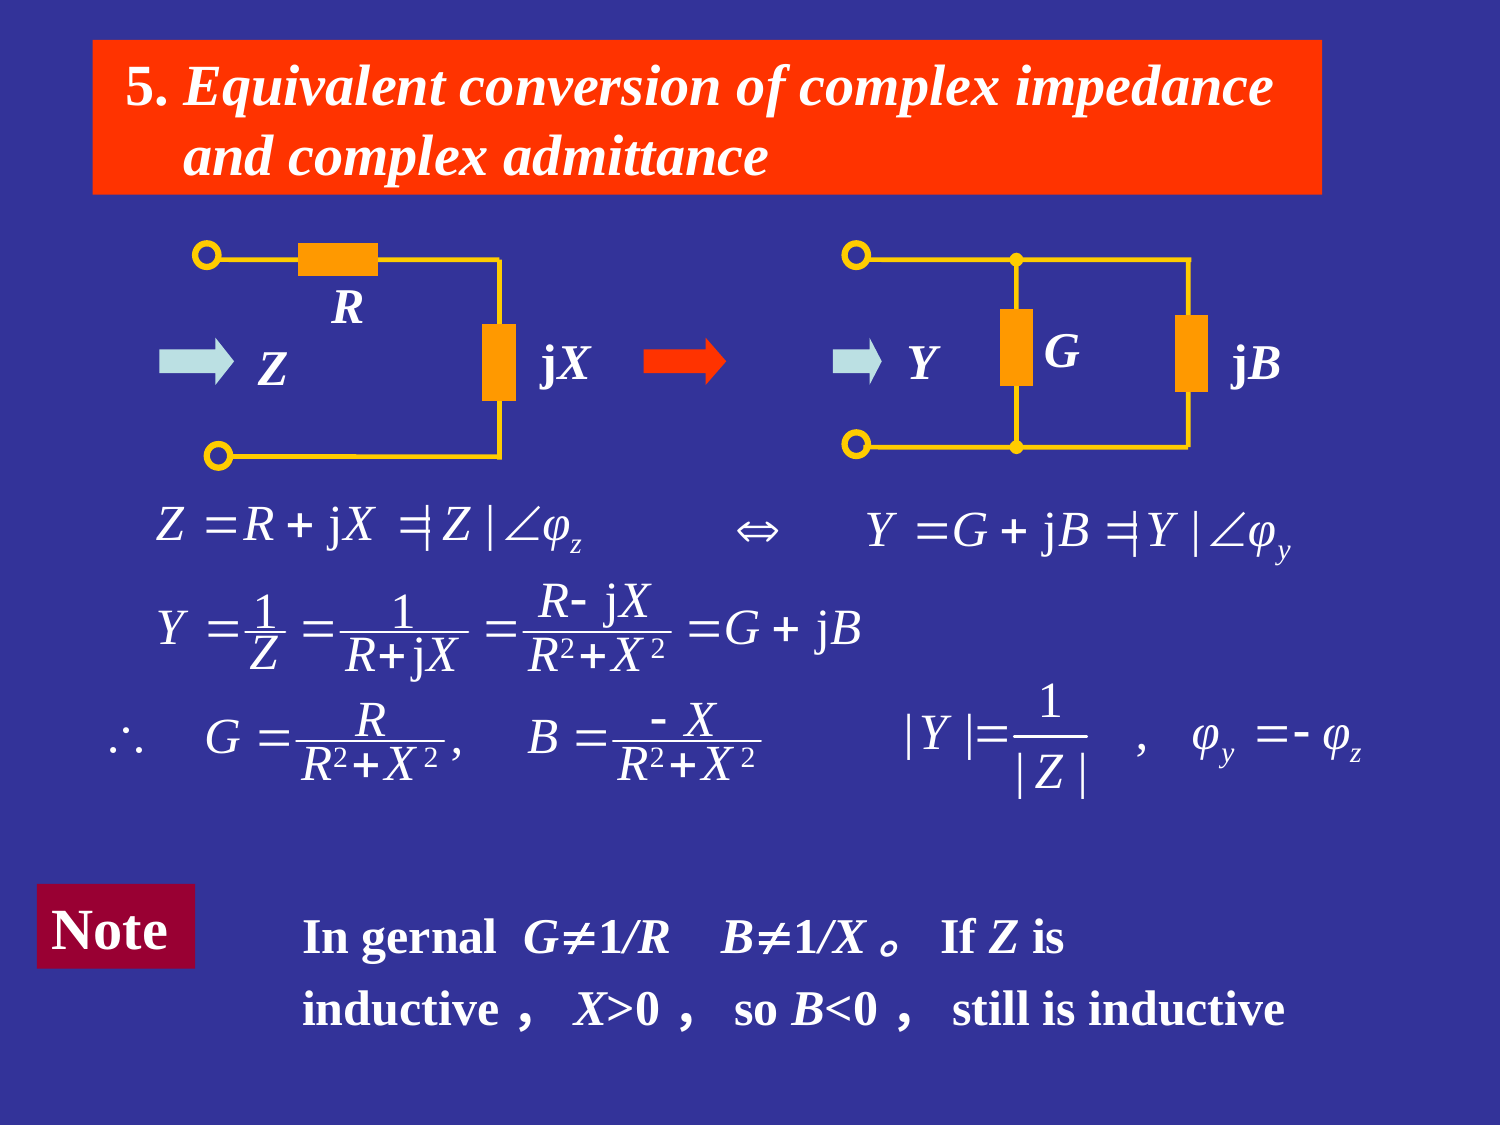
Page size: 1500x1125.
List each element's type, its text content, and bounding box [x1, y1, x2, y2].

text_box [660, 495, 1320, 576]
text_box In gernal G1/R B1/X。If Z is inductive，X>0，so B<0，still is inductive [287, 883, 1426, 1043]
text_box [103, 694, 771, 792]
text_box Note [36, 883, 196, 969]
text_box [819, 668, 1372, 809]
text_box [832, 243, 1297, 457]
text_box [83, 572, 873, 692]
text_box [83, 489, 615, 566]
text_box [643, 337, 727, 385]
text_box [159, 243, 606, 468]
text_box 5. Equivalent conversion of complex impedance and complex admittance [92, 39, 1323, 195]
